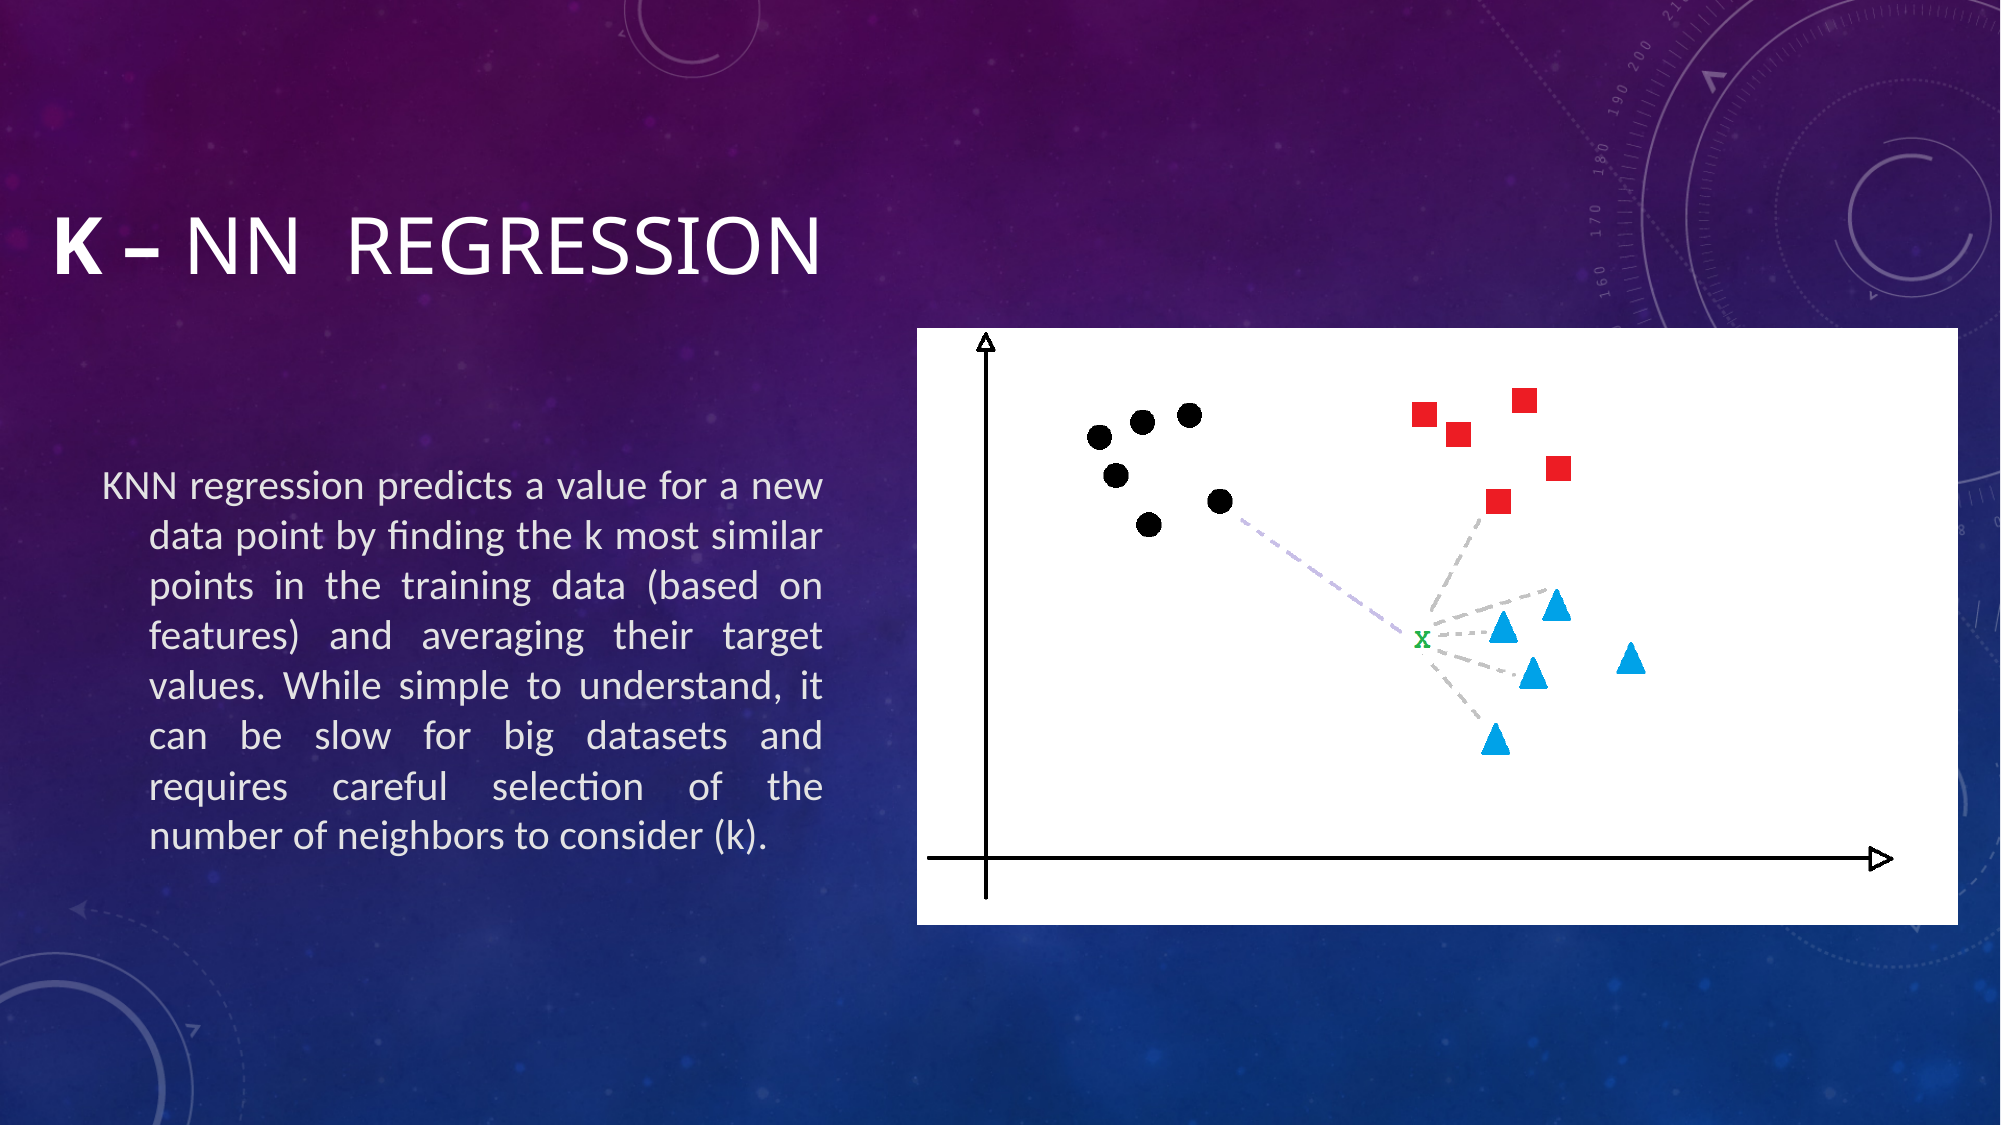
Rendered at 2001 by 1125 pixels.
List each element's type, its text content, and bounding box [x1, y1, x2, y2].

picture [0, 0, 2001, 1125]
list KNN regression predicts a value for a new data point by finding the k most similar points in the training data (based on features) and averaging their target values. While simple to understand, it can be slow for big datasets and requires careful selection of the number of neighbors to consider (k). [87, 562, 839, 896]
title K – nn Regression [34, 123, 1722, 363]
